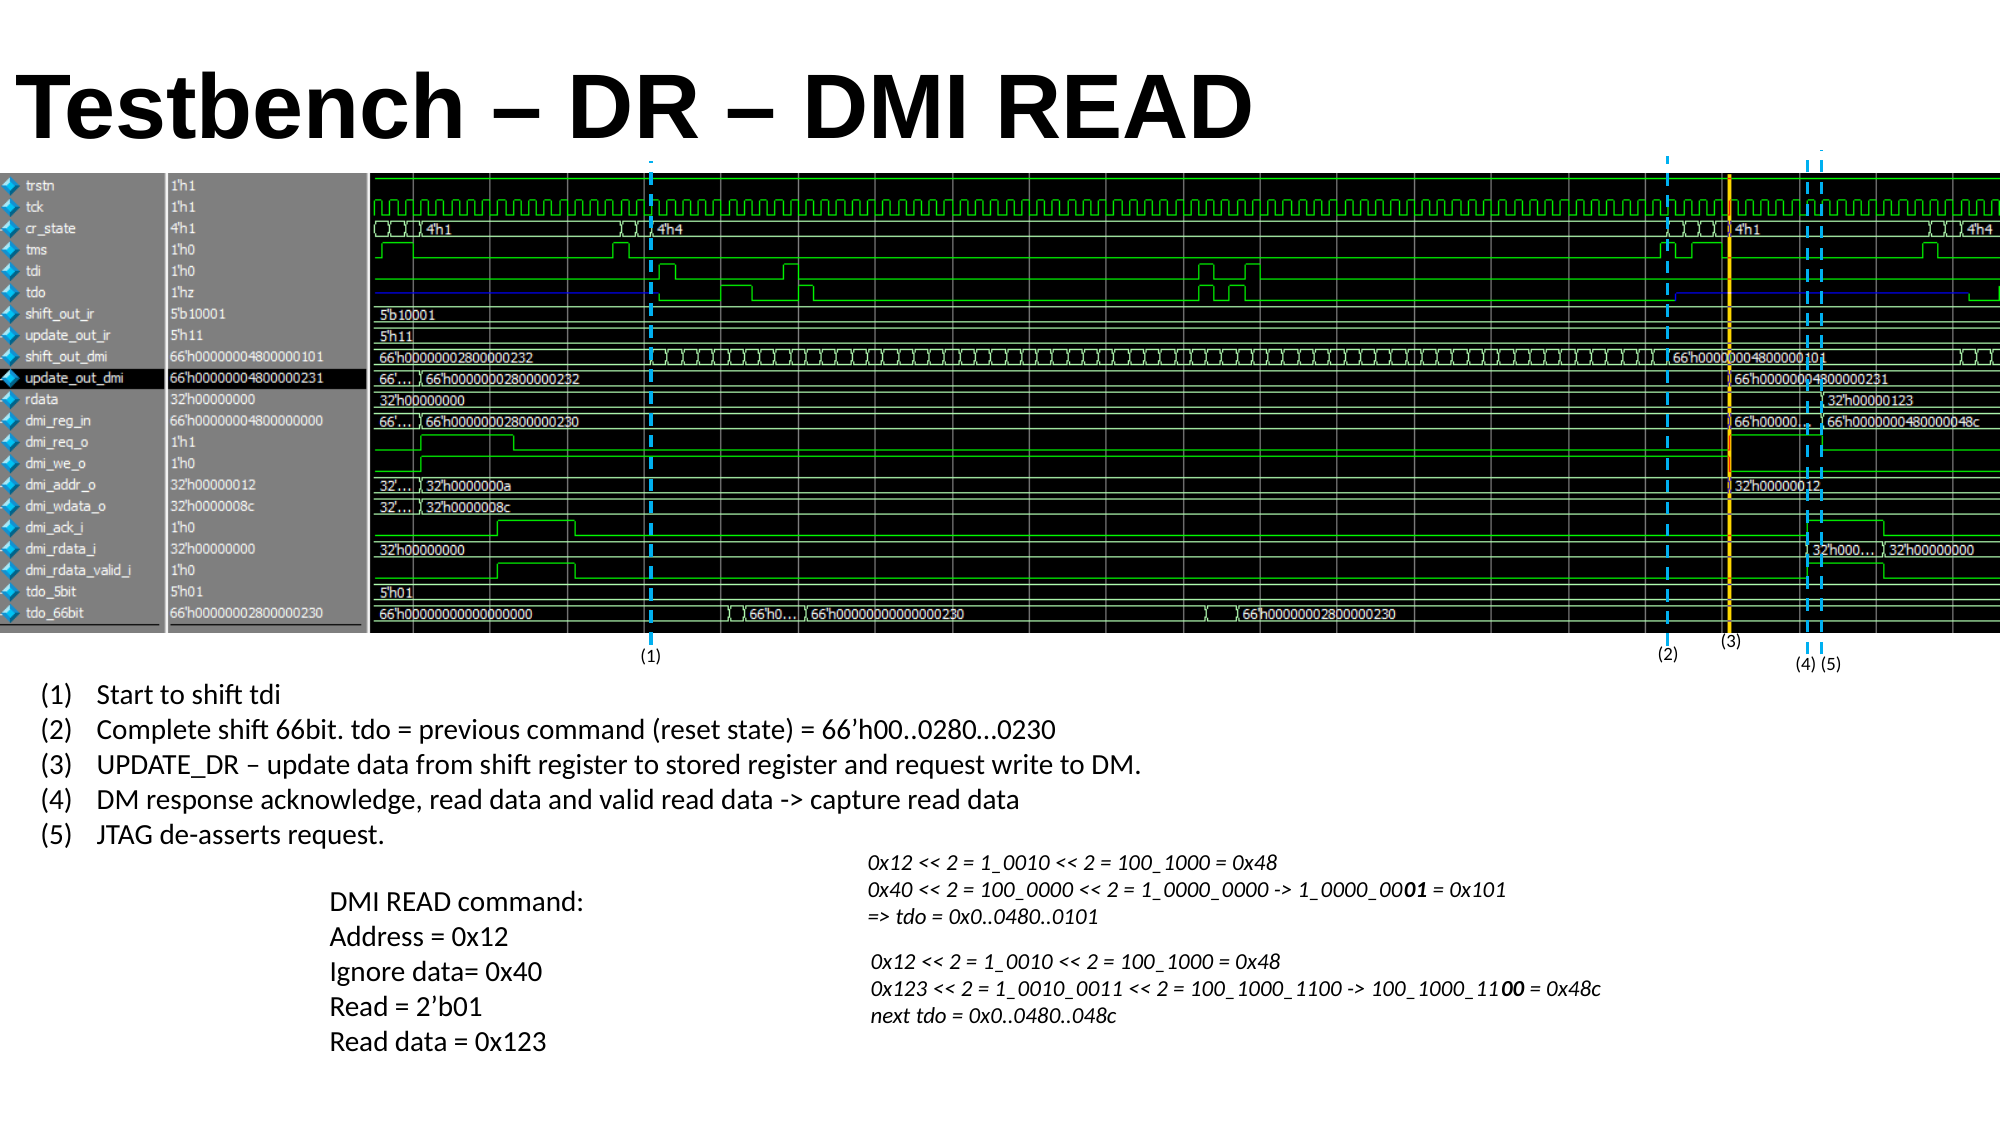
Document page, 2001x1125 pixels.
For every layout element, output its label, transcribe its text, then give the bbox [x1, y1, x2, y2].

text_box DMI READ command: Address = 0x12 Ignore data= 0x40 Read = 2’b01 Read data = 0x123 [314, 875, 715, 1065]
text_box (1) [623, 636, 679, 668]
text_box (2) [1641, 634, 1696, 672]
picture [0, 173, 650, 633]
text_box (3) [1704, 633, 1759, 659]
text_box 0x12 << 2 = 1_0010 << 2 = 100_1000 = 0x48 0x40 << 2 = 100_0000 << 2 = 1_0000_0000 -> 1_0000_0001 = 0x101 => tdo = 0x0..0480..0101 [852, 839, 1596, 937]
text_box Testbench – DR – DMI READ [0, 0, 2000, 173]
text_box Start to shift tdi Complete shift 66bit. tdo = previous command (reset state) = 66’h00..0280…0230 UPDATE_DR – update data from shift register to stored register and request write to DM. DM response acknowledge, read data and valid read data -> capture read data JTAG de-asserts request. [25, 668, 1178, 858]
picture [1822, 173, 2000, 633]
picture [1808, 173, 1821, 633]
text_box (4) (5) [1777, 644, 1860, 682]
picture [651, 173, 1667, 633]
picture [1668, 173, 1807, 633]
text_box 0x12 << 2 = 1_0010 << 2 = 100_1000 = 0x48 0x123 << 2 = 1_0010_0011 << 2 = 100_1000_1100 -> 100_1000_1100 = 0x48c next tdo = 0x0..0480..048c [855, 938, 1641, 1036]
